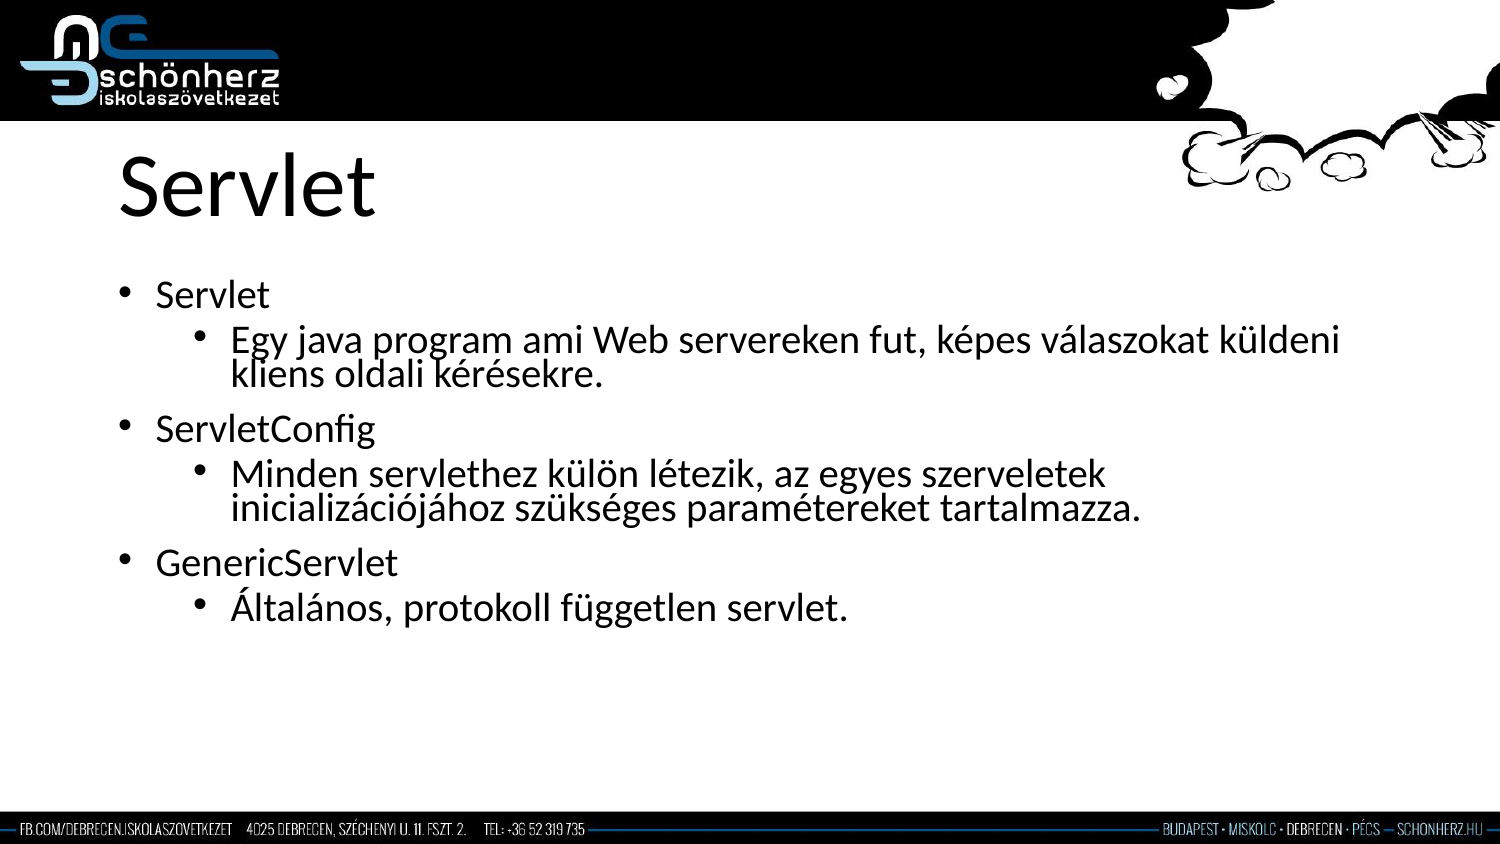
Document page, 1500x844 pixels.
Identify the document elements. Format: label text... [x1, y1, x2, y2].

title Servlet [103, 105, 1397, 224]
picture [0, 0, 1500, 844]
list Servlet Egy java program ami Web servereken fut, képes válaszokat küldeni kliens oldali kérésekre. ServletConfig Minden servlethez külön létezik, az egyes szerveletek inicializációjához szükséges paramétereket tartalmazza. GenericServlet Általános, protokoll független servlet. [103, 224, 1397, 760]
